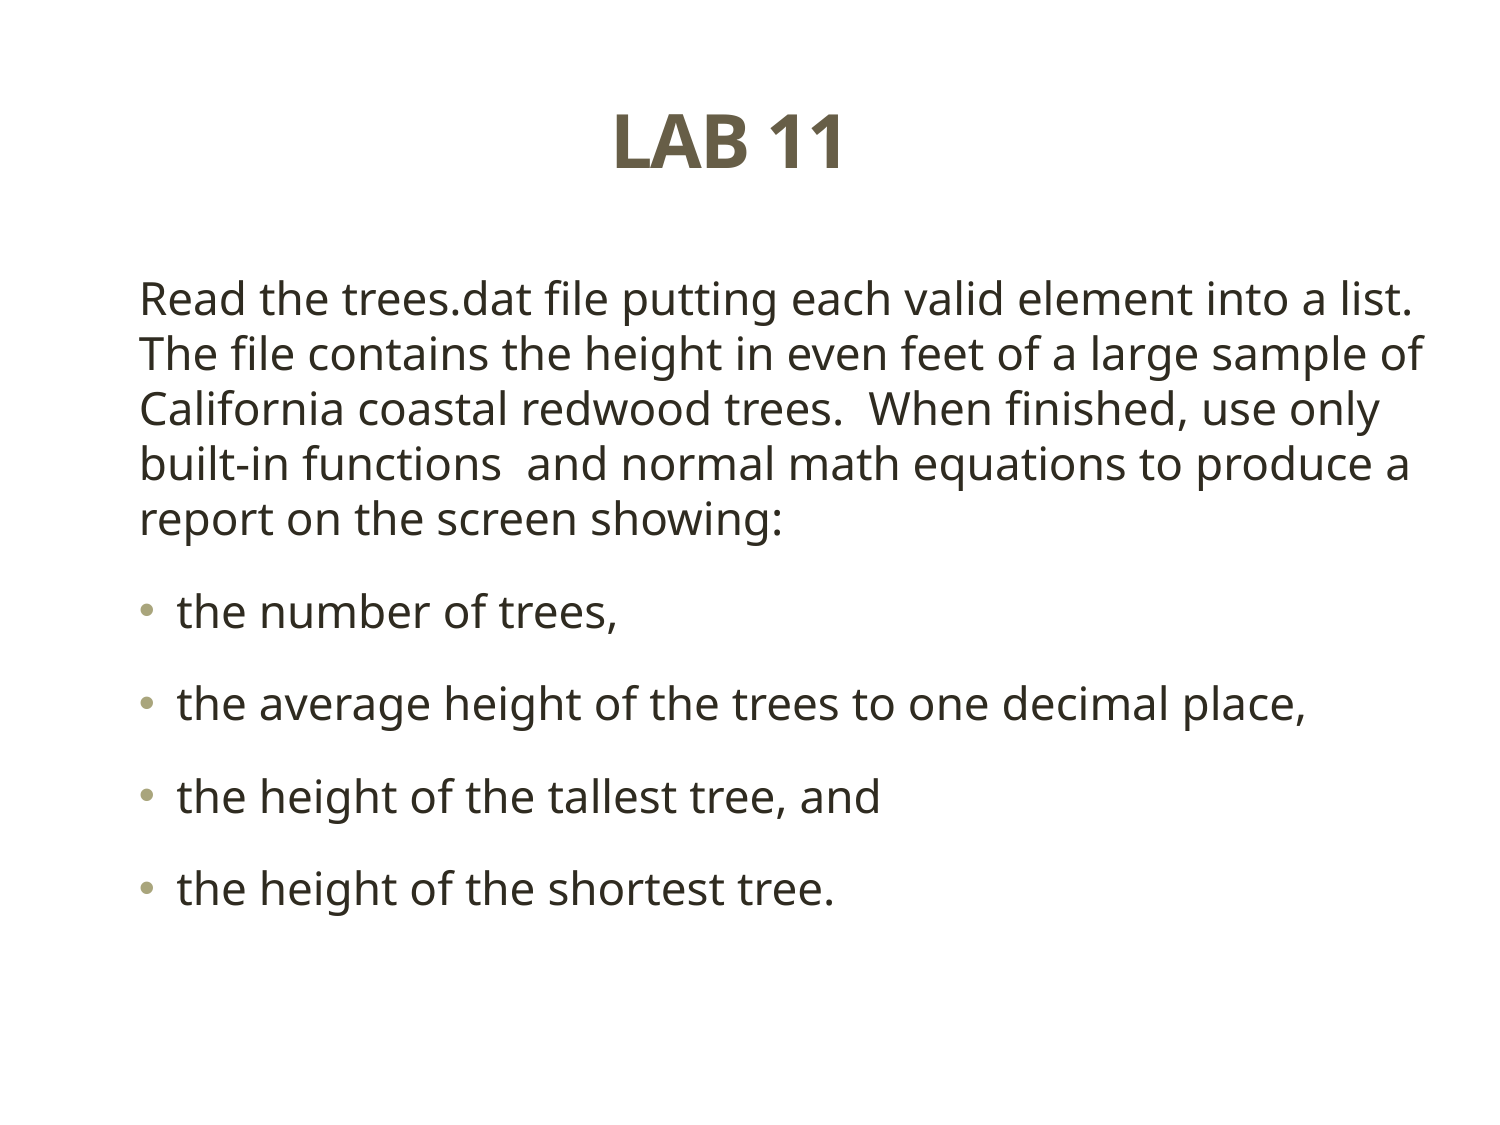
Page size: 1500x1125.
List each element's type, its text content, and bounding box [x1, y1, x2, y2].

list Read the trees.dat file putting each valid element into a list. The file contains the height in even feet of a large sample of California coastal redwood trees. When finished, use only built-in functions and normal math equations to produce a report on the screen showing: the number of trees, the average height of the trees to one decimal place, the height of the tallest tree, and the height of the shortest tree. [105, 262, 1460, 1098]
title LAB 11 [18, 45, 1460, 233]
